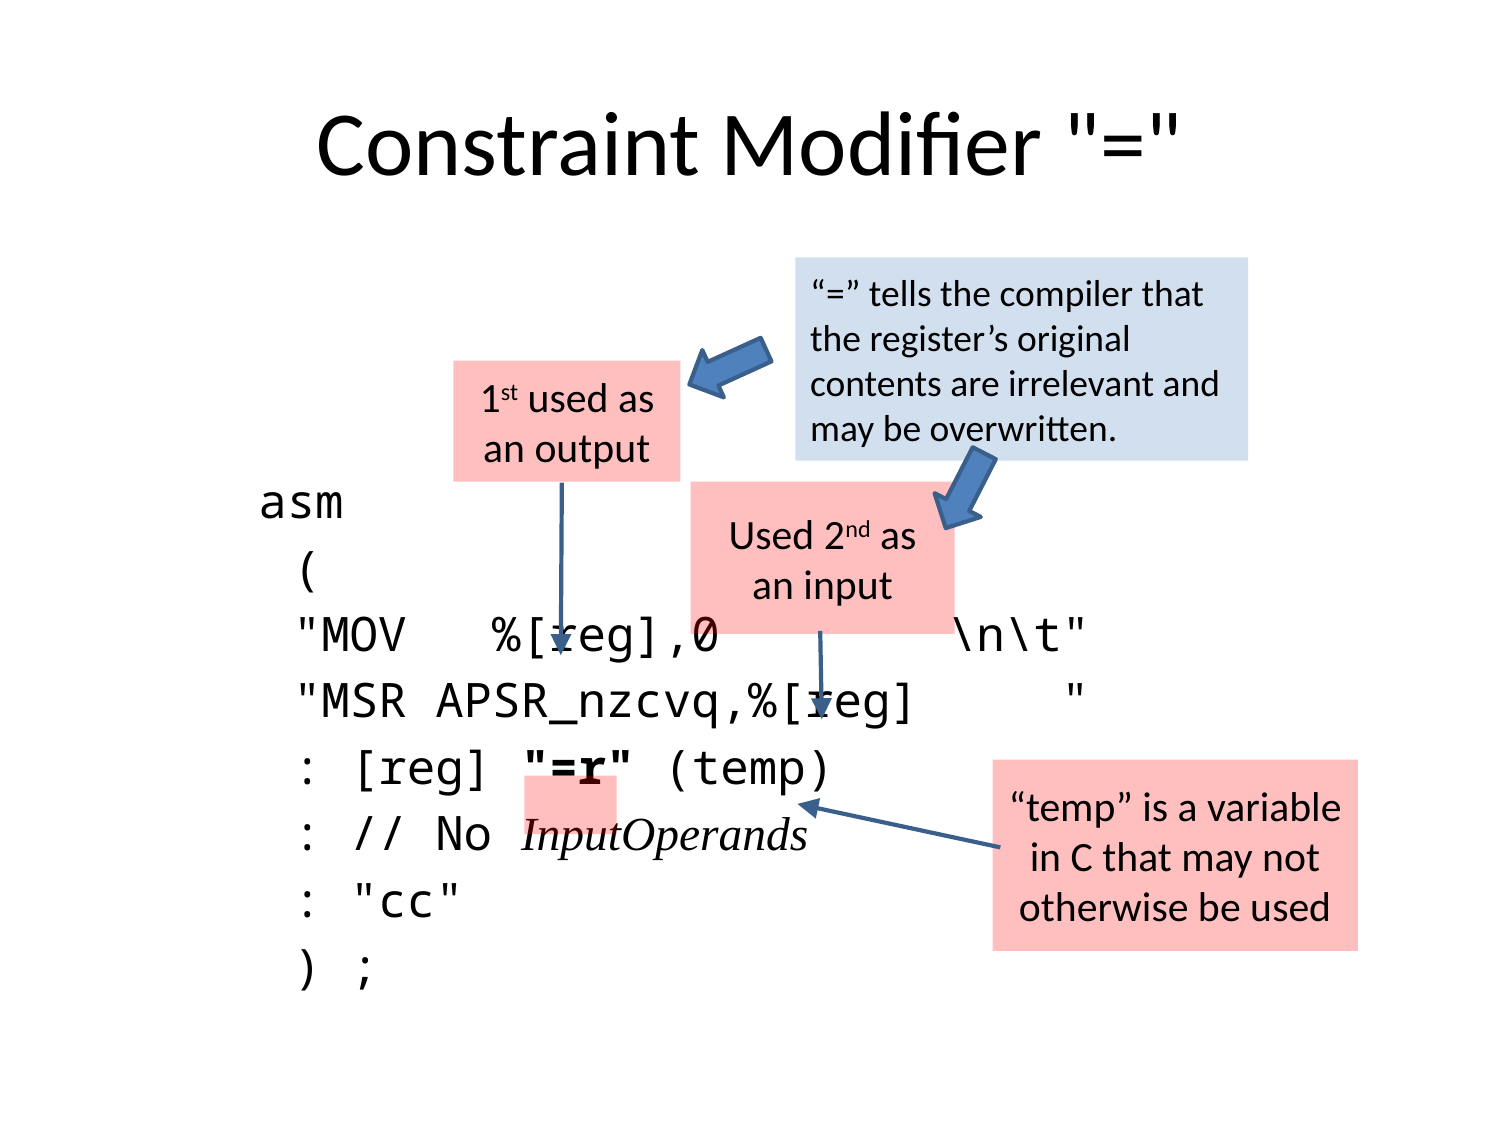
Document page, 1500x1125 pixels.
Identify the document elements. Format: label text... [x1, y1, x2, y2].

text_box “=” tells the compiler that the register’s original contents are irrelevant and may be overwritten. [793, 255, 1250, 463]
title Constraint Modifier "=" [75, 45, 1425, 233]
list asm ( "MOV %[reg],0 \n\t" "MSR APSR_nzcvq,%[reg] " : [reg] "=r" (temp) : // No InputOperands : "cc" ) ; [243, 331, 1139, 1074]
text_box 1st used as an output [453, 361, 680, 656]
text_box [522, 774, 619, 836]
text_box [932, 445, 998, 531]
text_box [687, 335, 774, 400]
text_box “temp” is a variable in C that may not otherwise be used [797, 760, 1358, 951]
text_box Used 2nd as an input [691, 482, 955, 720]
